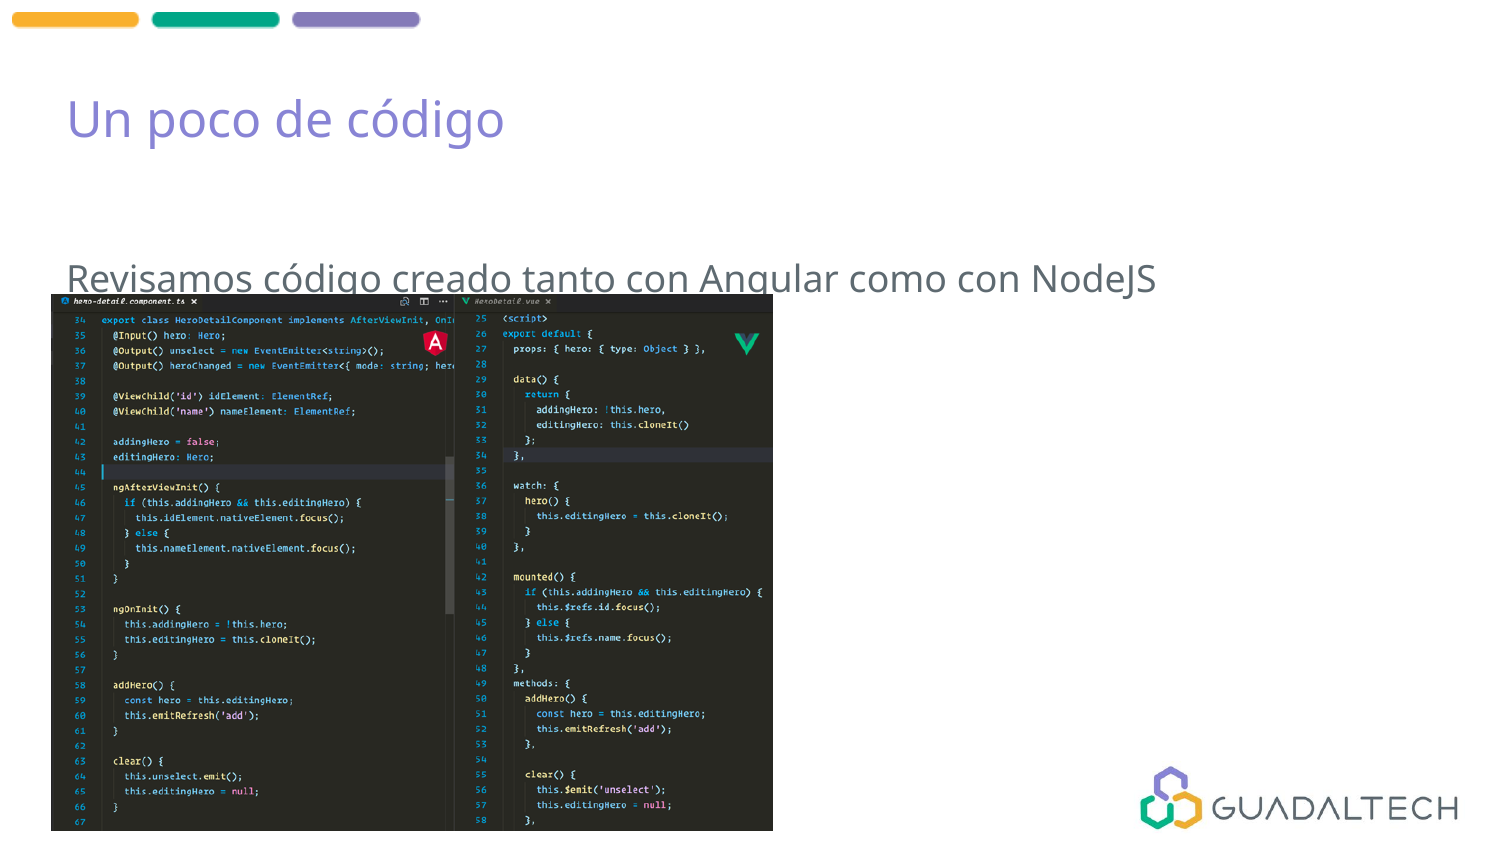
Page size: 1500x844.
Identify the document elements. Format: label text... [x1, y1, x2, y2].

picture [1124, 761, 1473, 834]
title Un poco de código [51, 72, 1449, 167]
picture [50, 294, 773, 832]
list Revisamos código creado tanto con Angular como con NodeJS [51, 221, 1449, 783]
picture [12, 12, 421, 29]
